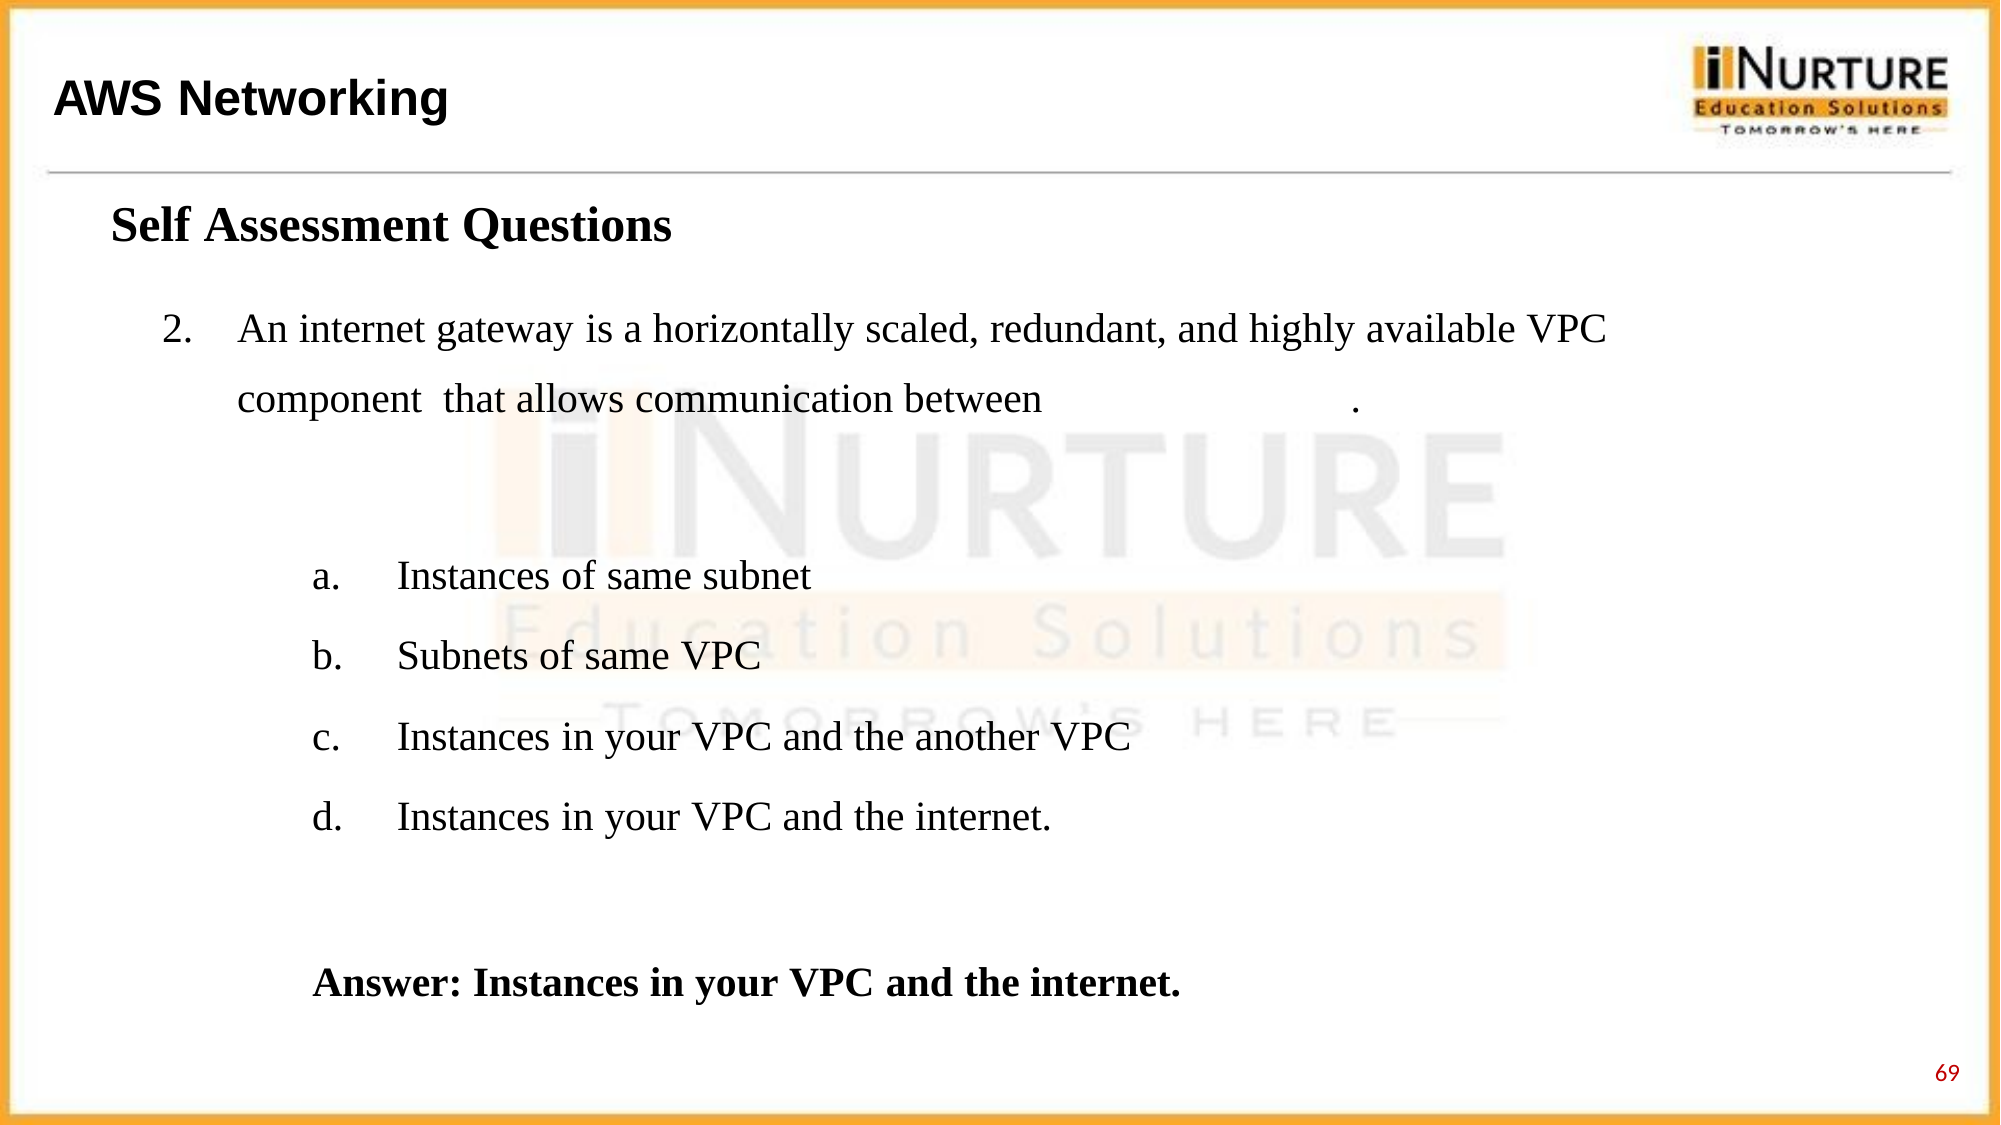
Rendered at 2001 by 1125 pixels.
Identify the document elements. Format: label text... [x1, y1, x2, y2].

picture [0, 0, 2000, 1125]
slide_number 69 [1928, 1060, 1967, 1125]
text_box Self Assessment Questions An internet gateway is a horizontally scaled, redundant, and highly available VPC component that allows communication between . Instances of same subnet Subnets of same VPC Instances in your VPC and the another VPC Instances in your VPC and the internet. Answer: Instances in your VPC and the internet. [108, 188, 1801, 1005]
title AWS Networking [50, 63, 456, 254]
